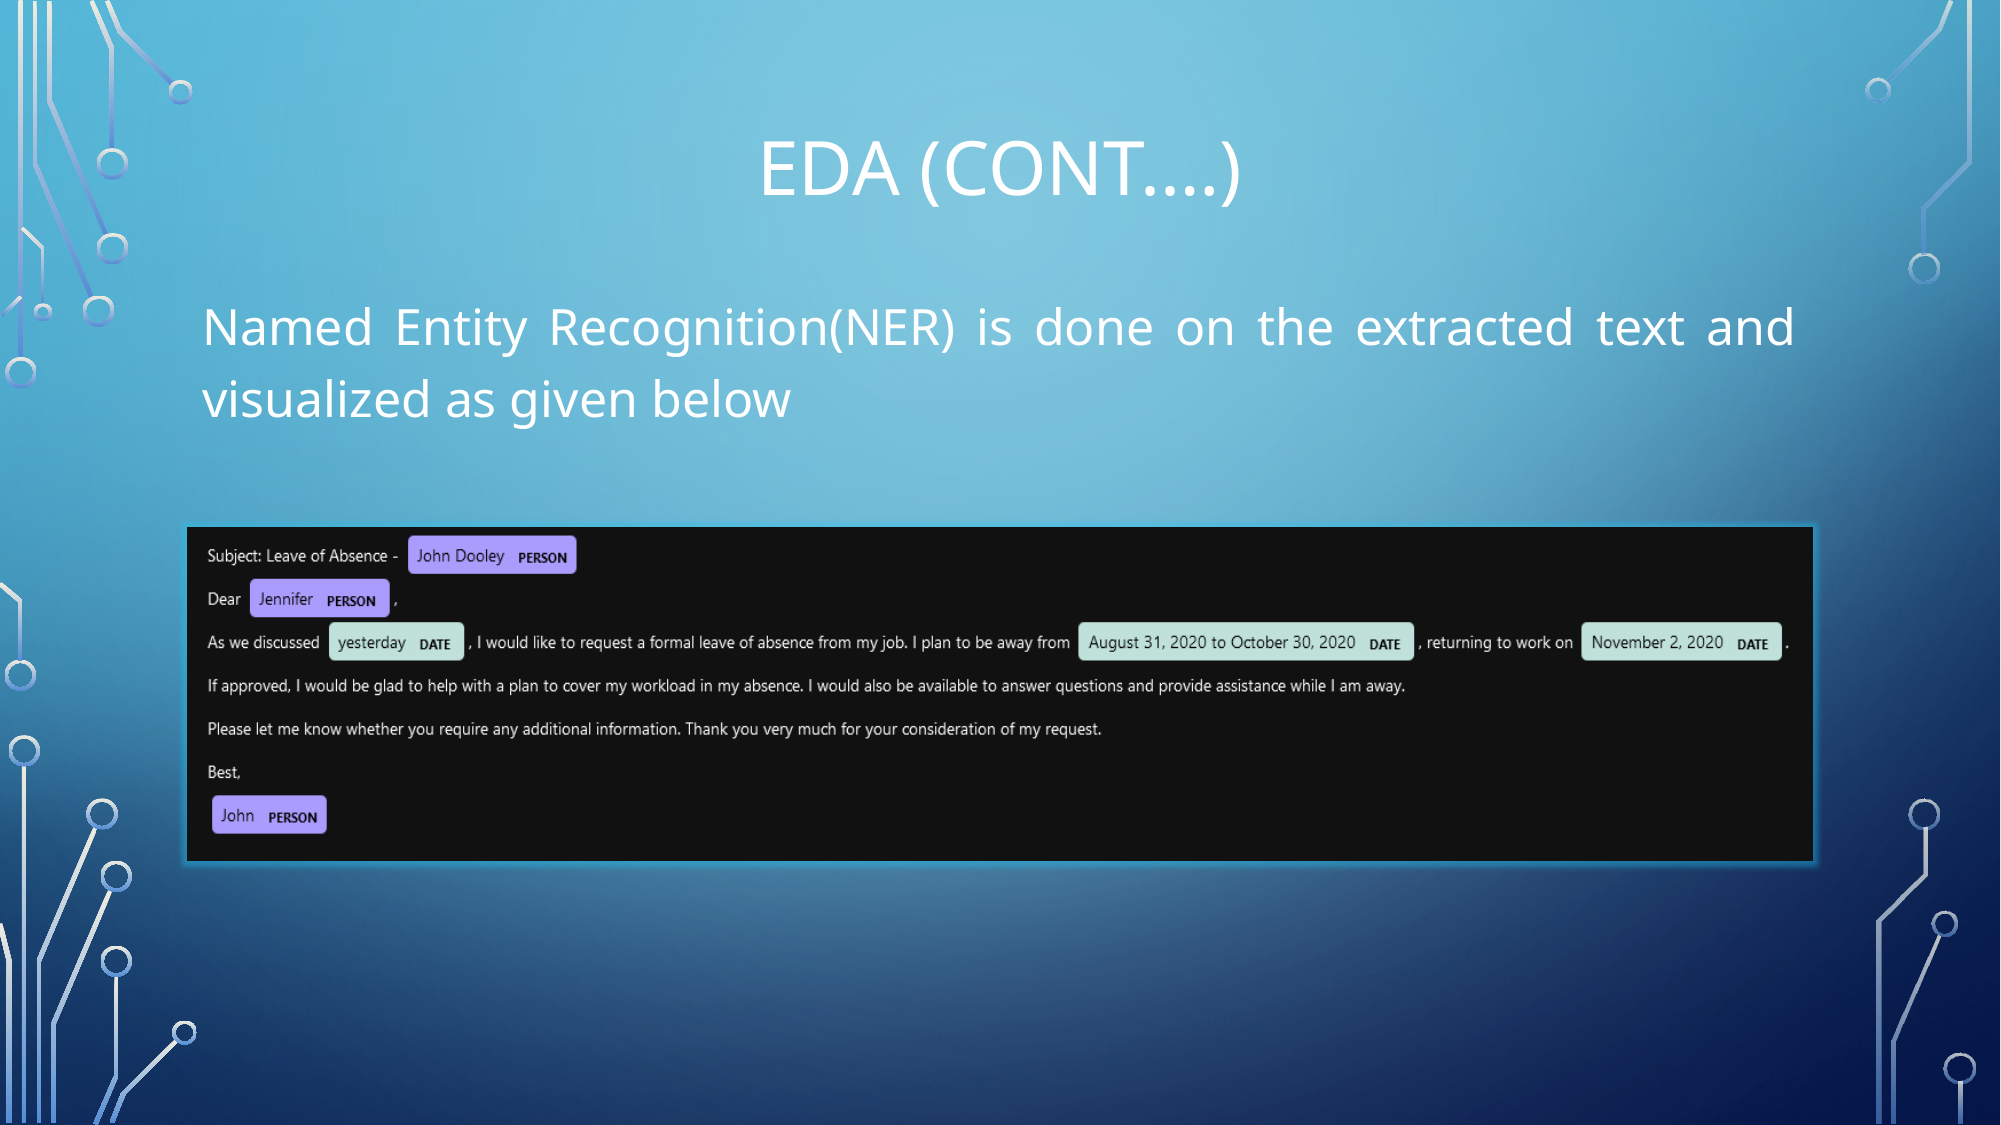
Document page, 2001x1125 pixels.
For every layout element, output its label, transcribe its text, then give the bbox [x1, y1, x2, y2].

list Named Entity Recognition(NER) is done on the extracted text and visualized as given below [187, 275, 1813, 480]
title EDA (cont.…) [187, 67, 1813, 275]
picture [186, 527, 1813, 862]
